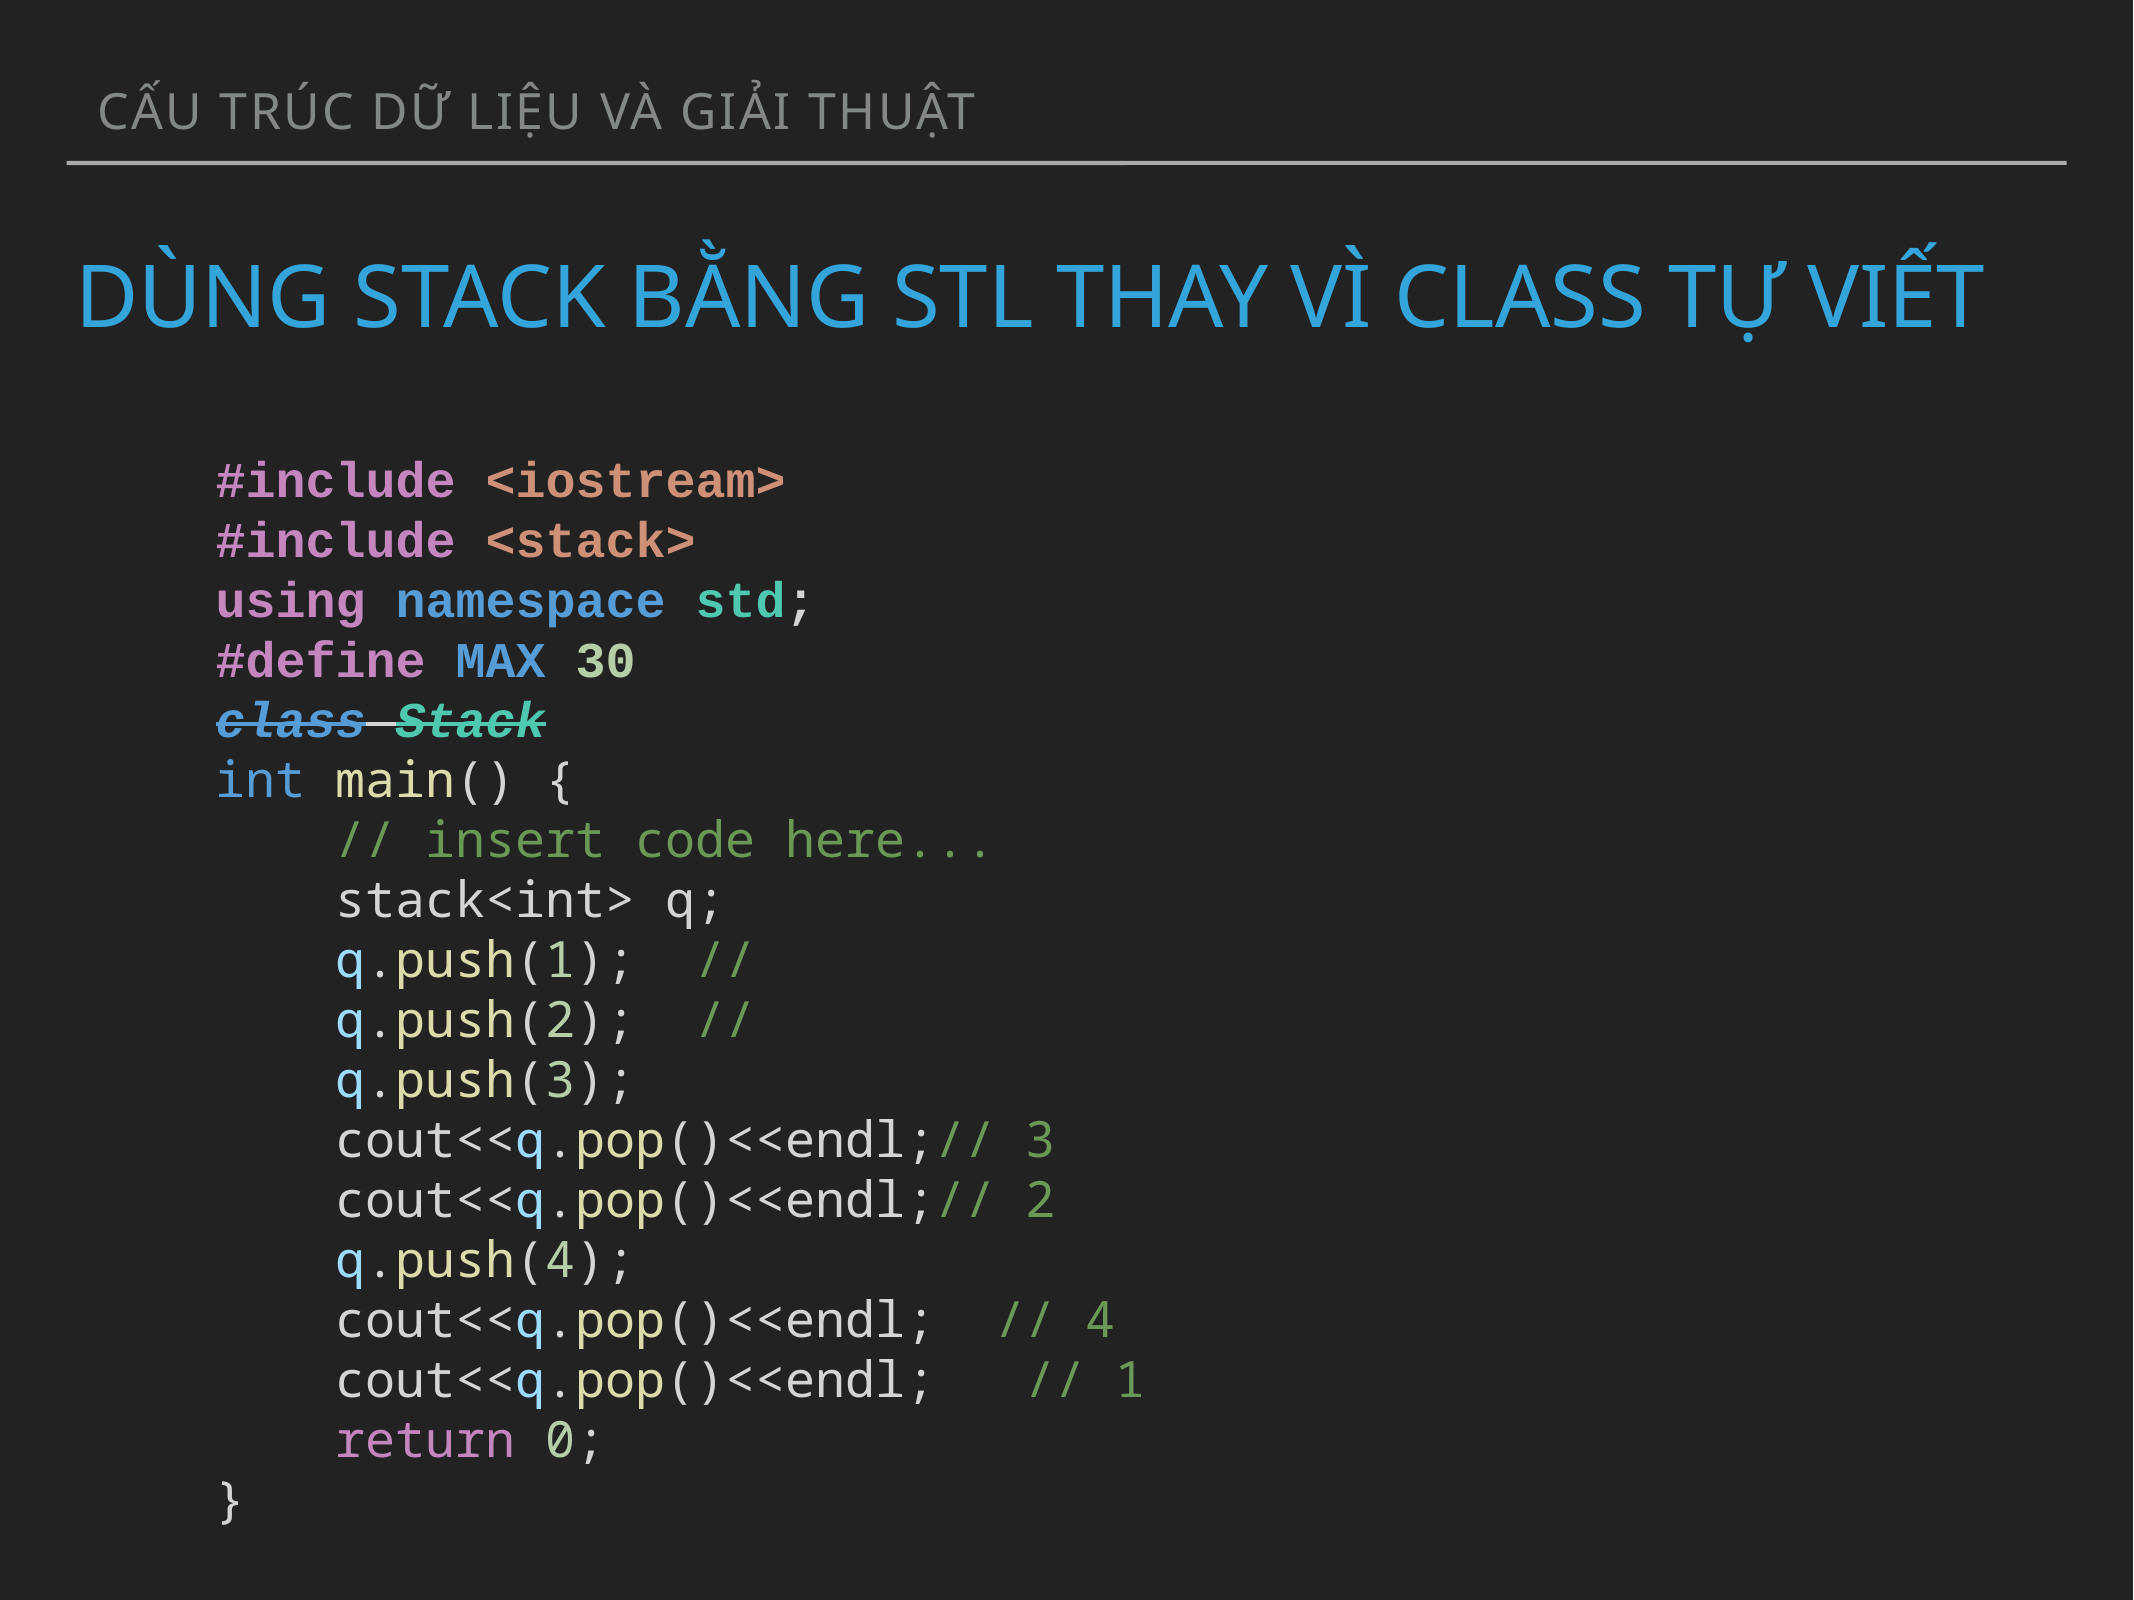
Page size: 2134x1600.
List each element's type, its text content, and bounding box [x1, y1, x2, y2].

text_box #include <iostream> #include <stack> using namespace std; #define MAX 30 class Stack int main() { // insert code here... stack<int> q; q.push(1); // q.push(2); // q.push(3); cout<<q.pop()<<endl;// 3 cout<<q.pop()<<endl;// 2 q.push(4); cout<<q.pop()<<endl; // 4 cout<<q.pop()<<endl; // 1 return 0; } [207, 438, 2001, 1527]
title DÙNG STACK BẰNG STL THAY VÌ CLASS TỰ VIẾT [66, 251, 2068, 372]
text_box CẤU TRÚC DỮ LIỆU VÀ GIẢI THUẬT [88, 83, 1923, 148]
